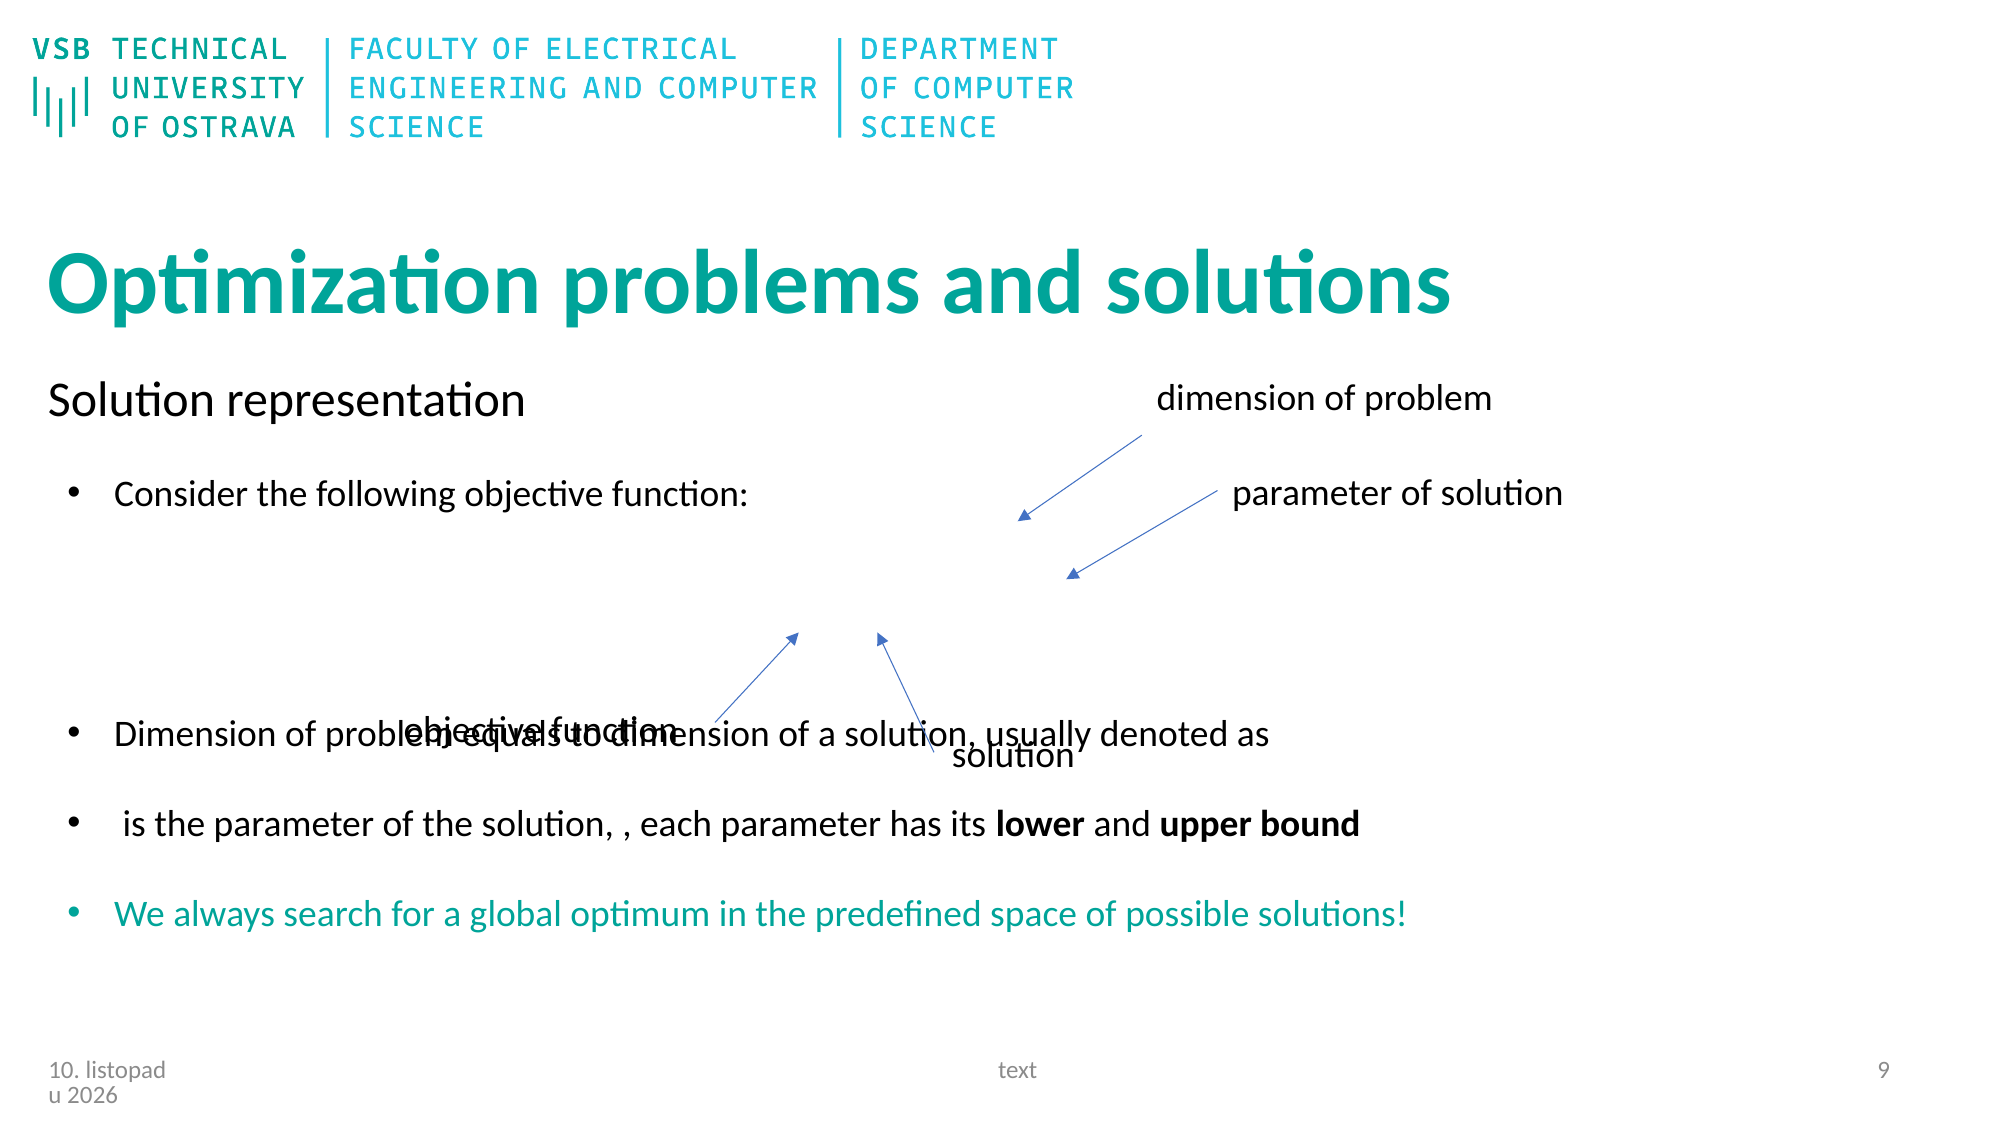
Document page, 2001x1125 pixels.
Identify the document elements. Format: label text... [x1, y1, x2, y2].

footer text [202, 1042, 1833, 1094]
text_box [1066, 490, 1218, 580]
text_box objective function [388, 697, 727, 758]
picture [32, 37, 1073, 138]
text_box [877, 632, 934, 753]
list Solution representation [33, 366, 1969, 1018]
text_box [1017, 435, 1142, 522]
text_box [714, 632, 799, 723]
text_box dimension of problem [1141, 365, 1561, 426]
slide_number 8 [1862, 1042, 1963, 1094]
title Optimization problems and solutions [32, 172, 1969, 341]
text_box parameter of solution [1217, 460, 1605, 521]
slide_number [33, 1042, 186, 1094]
text_box solution [933, 722, 1102, 783]
